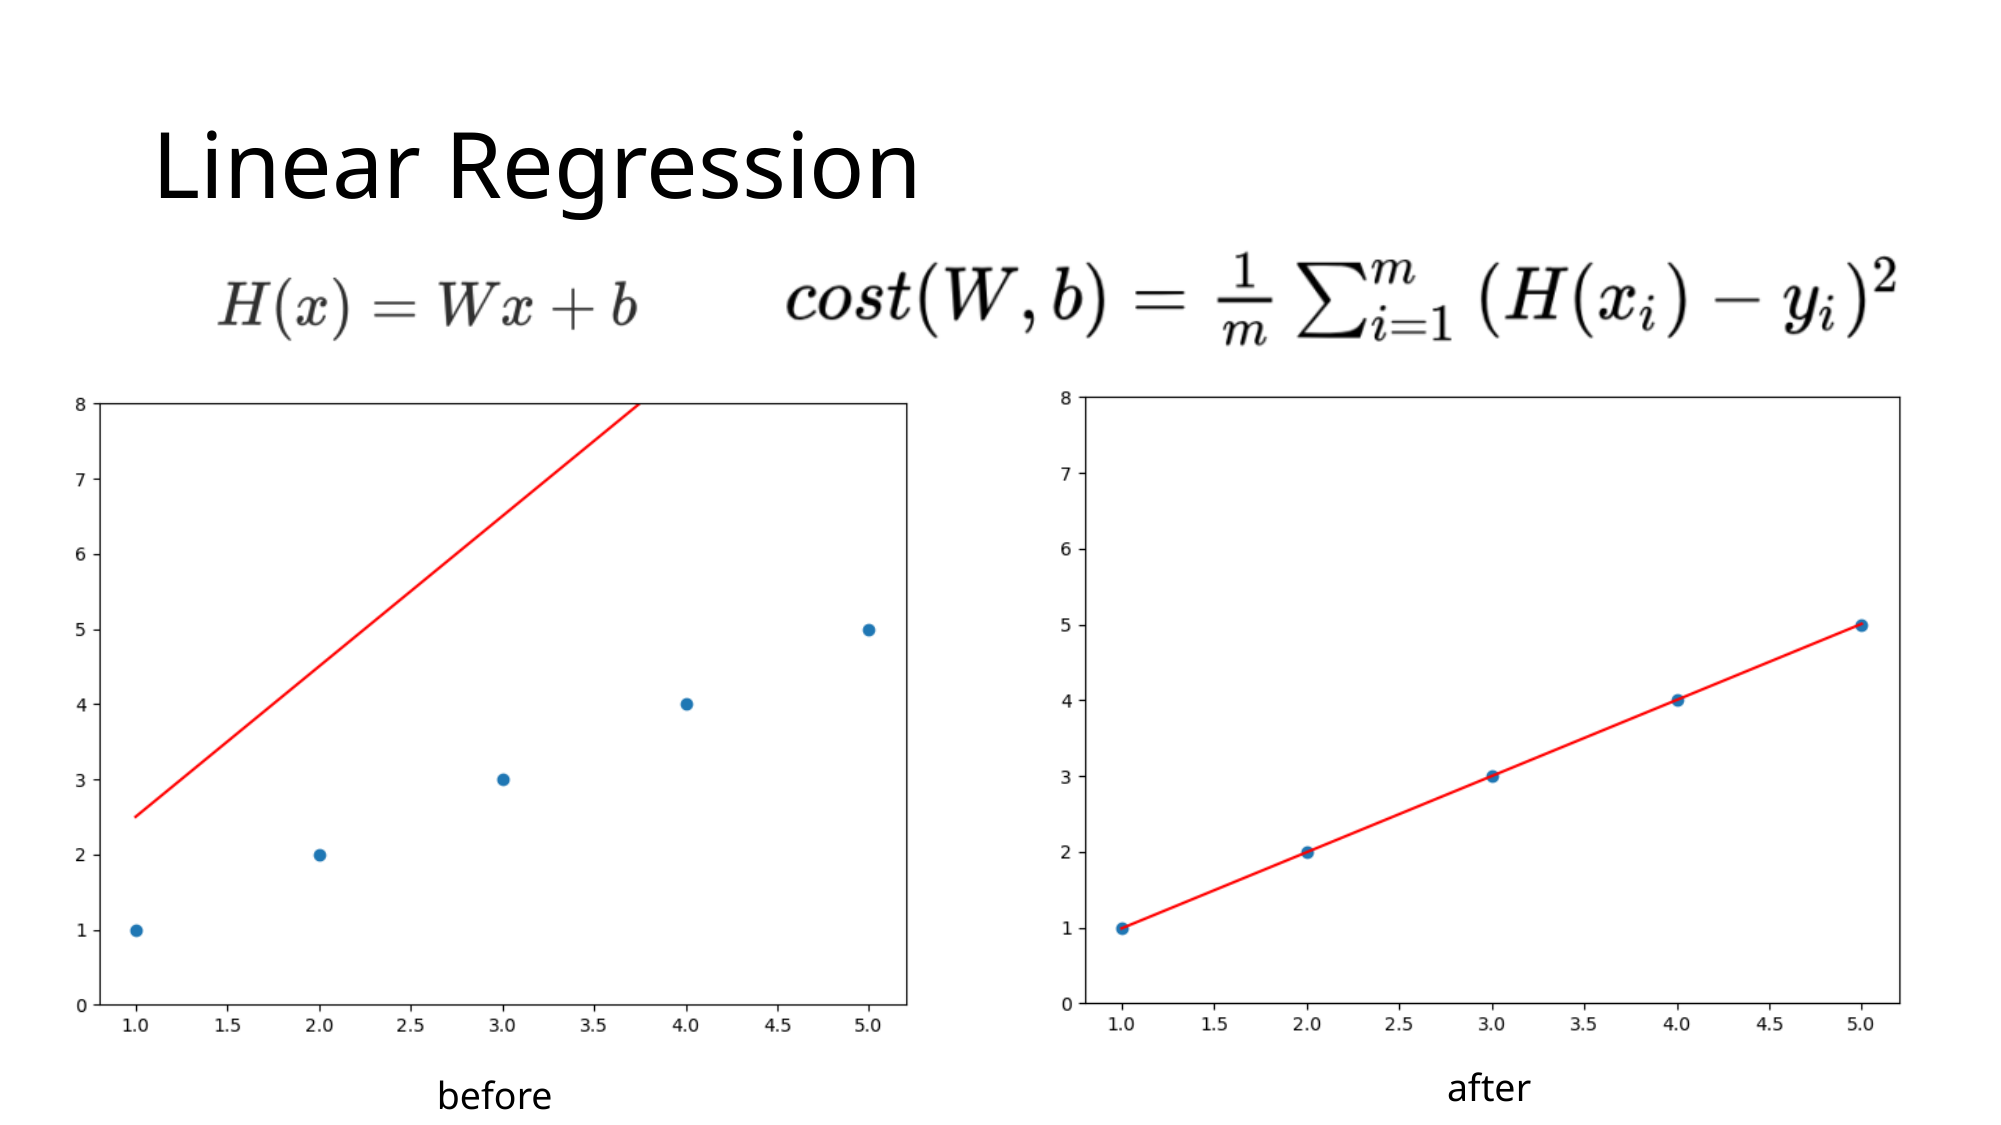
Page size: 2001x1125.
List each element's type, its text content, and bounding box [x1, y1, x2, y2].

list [71, 385, 918, 1037]
text_box before [422, 1064, 568, 1125]
picture [196, 248, 653, 368]
text_box after [1432, 1057, 1547, 1117]
picture [771, 230, 1929, 1046]
title Linear Regression [137, 59, 1863, 278]
